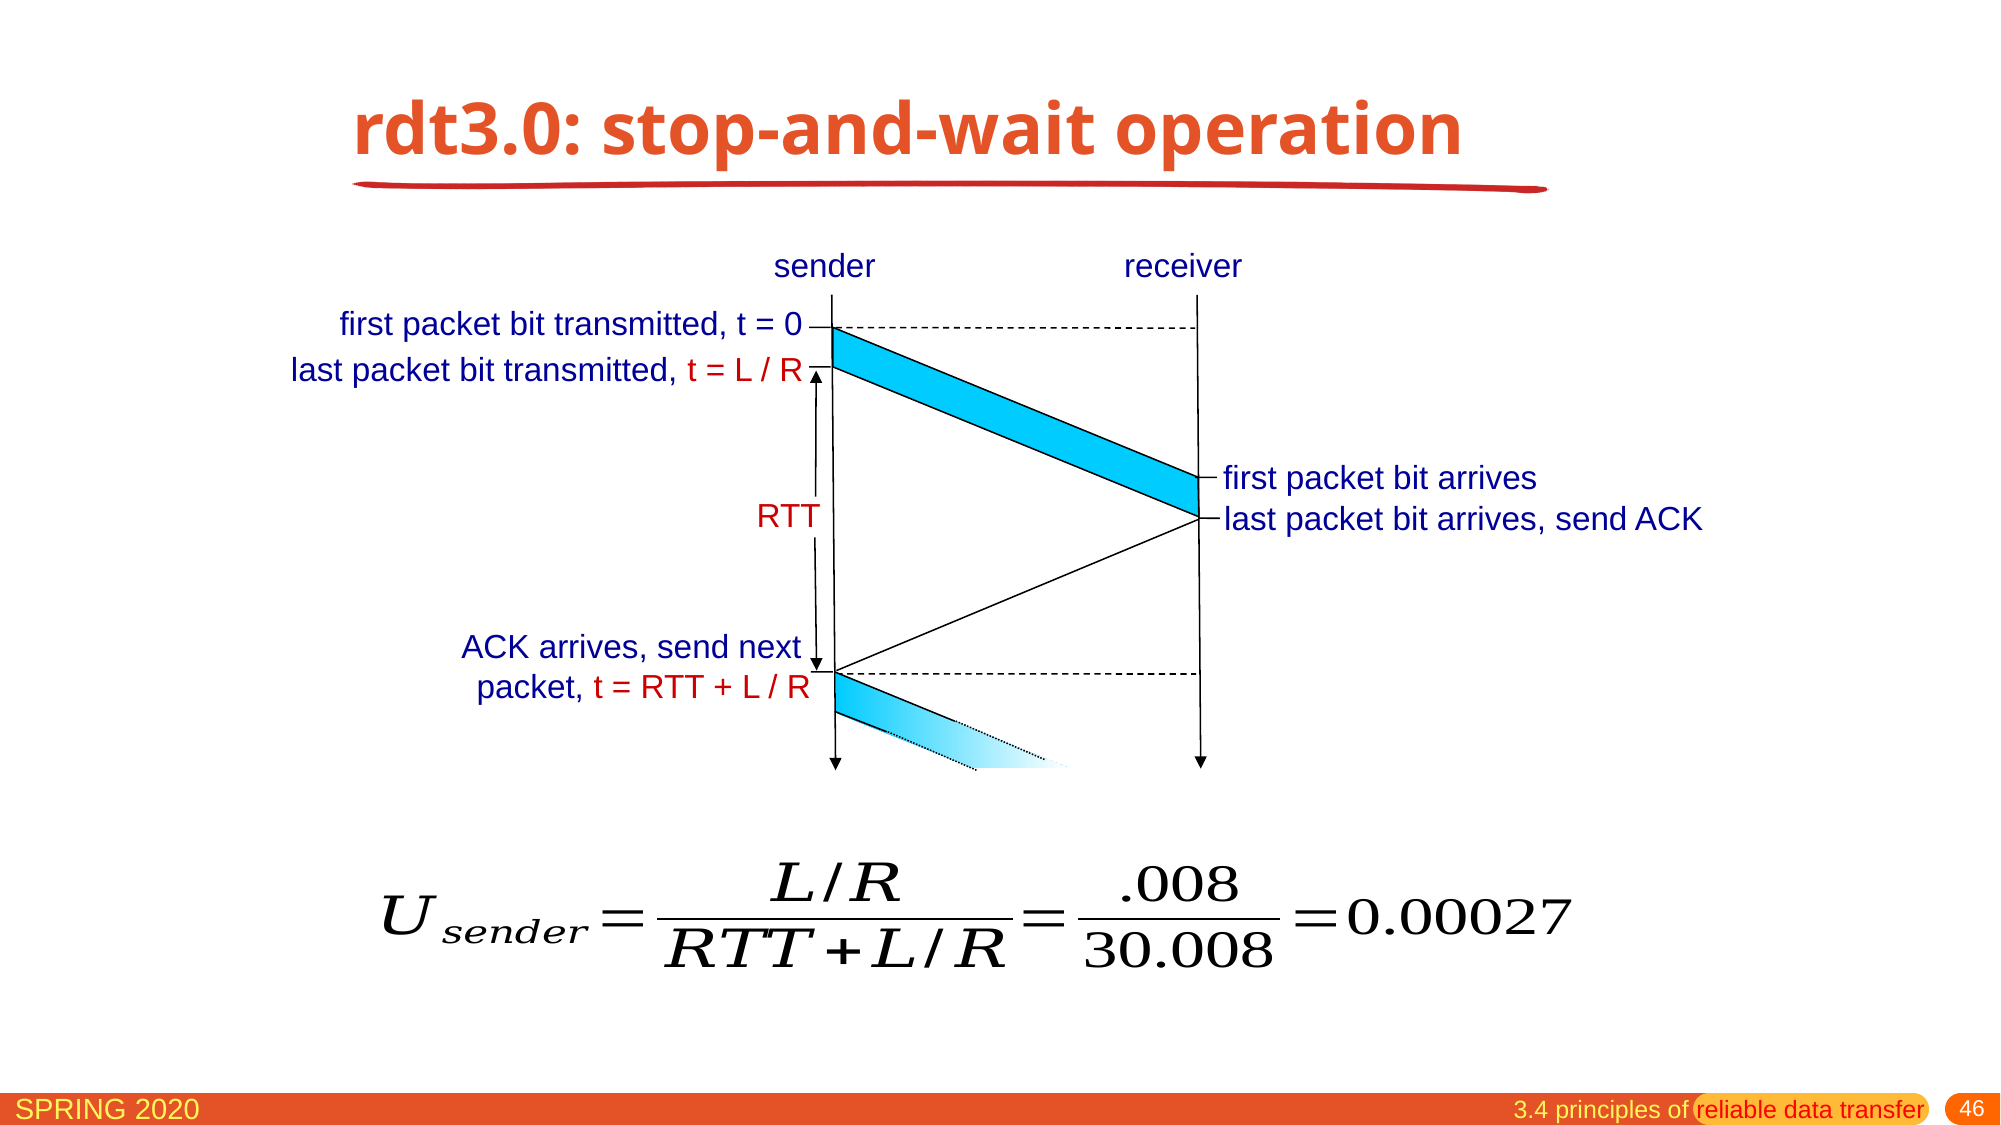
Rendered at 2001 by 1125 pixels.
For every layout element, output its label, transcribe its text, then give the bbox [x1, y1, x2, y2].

text_box first packet bit arrives [1208, 448, 1607, 507]
picture [347, 177, 1564, 197]
text_box receiver [1102, 237, 1258, 295]
text_box first packet bit transmitted, t = 0 [288, 294, 819, 340]
text_box sender [745, 237, 891, 295]
text_box [1194, 520, 1207, 769]
text_box 3.4 principles of reliable data transfer [1498, 1086, 1951, 1125]
text_box [832, 327, 1199, 517]
text_box last packet bit arrives, send ACK [1209, 489, 1721, 584]
text_box last packet bit transmitted, t = L / R [249, 340, 819, 399]
text_box RTT [702, 486, 842, 543]
title rdt3.0: stop-and-wait operation [337, 43, 1613, 209]
text_box [1045, 760, 1069, 768]
text_box ACK arrives, send next packet, t = RTT + L / R [385, 618, 826, 723]
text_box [834, 671, 1046, 760]
